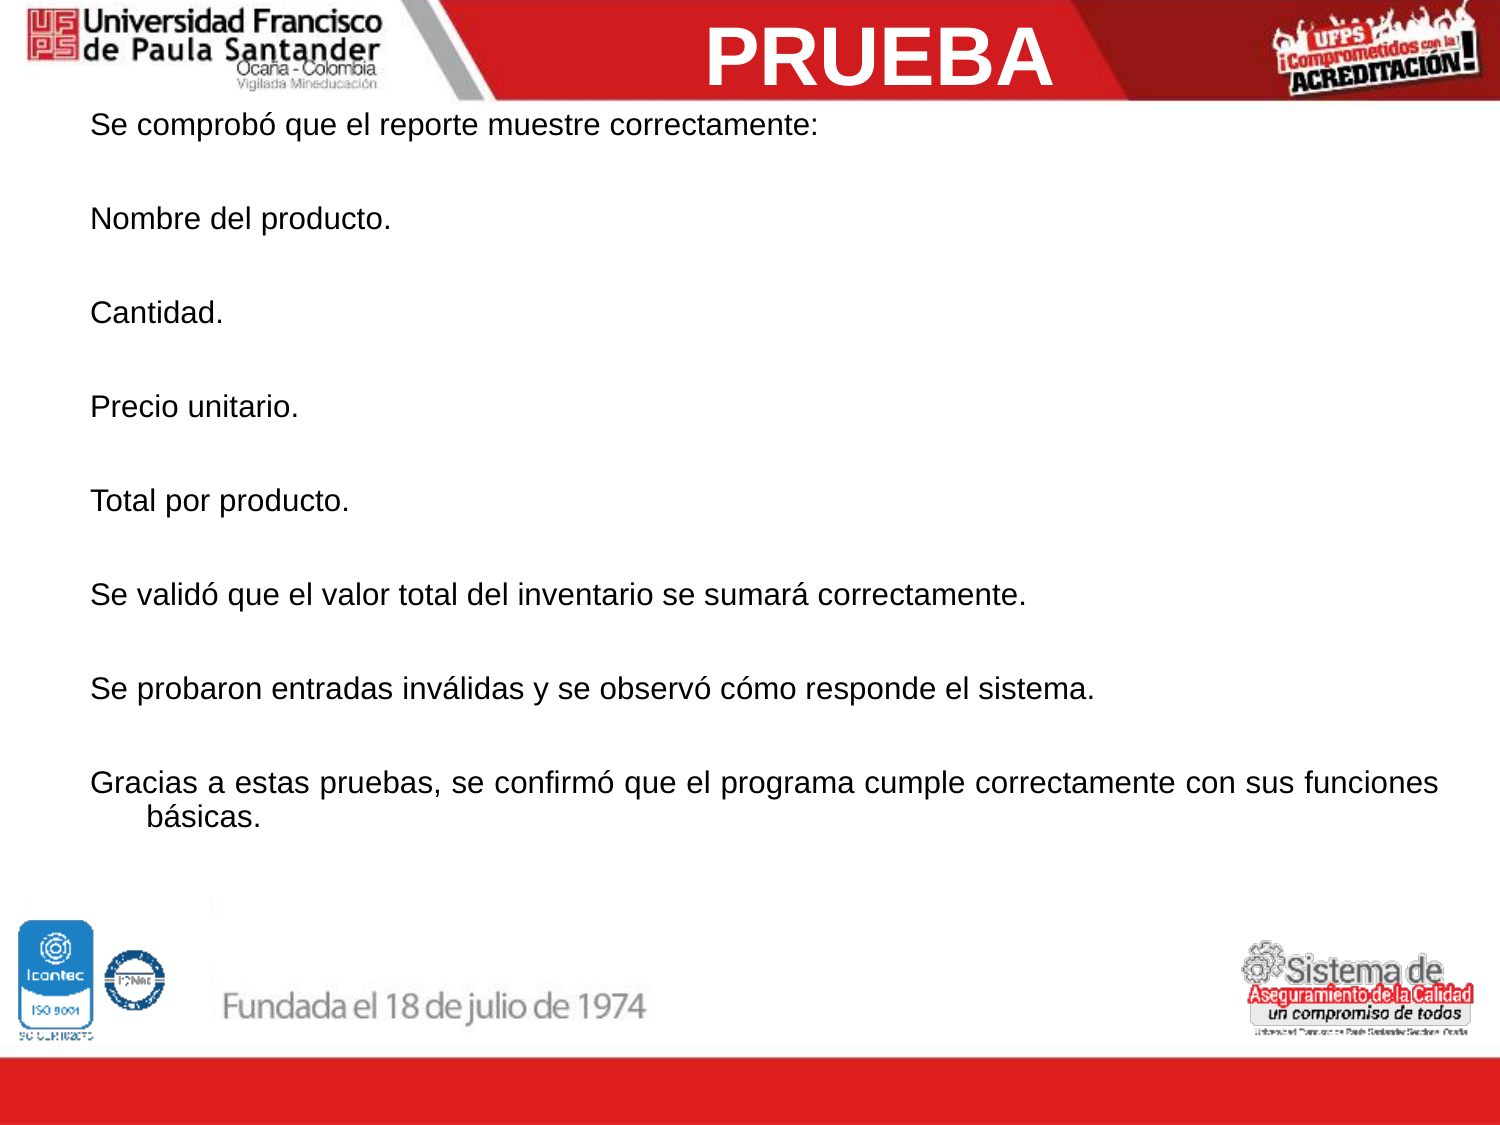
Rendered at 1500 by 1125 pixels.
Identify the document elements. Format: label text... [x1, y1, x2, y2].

text_box PRUEBA [76, 0, 1427, 101]
text_box Se comprobó que el reporte muestre correctamente: Nombre del producto. Cantidad. Precio unitario. Total por producto. Se validó que el valor total del inventario se sumará correctamente. Se probaron entradas inválidas y se observó cómo responde el sistema. Gracias a estas pruebas, se confirmó que el programa cumple correctamente con sus funciones básicas. [75, 101, 1457, 890]
picture [0, 0, 76, 109]
picture [102, 949, 168, 1012]
picture [0, 795, 1500, 1125]
picture [1427, 0, 1500, 109]
